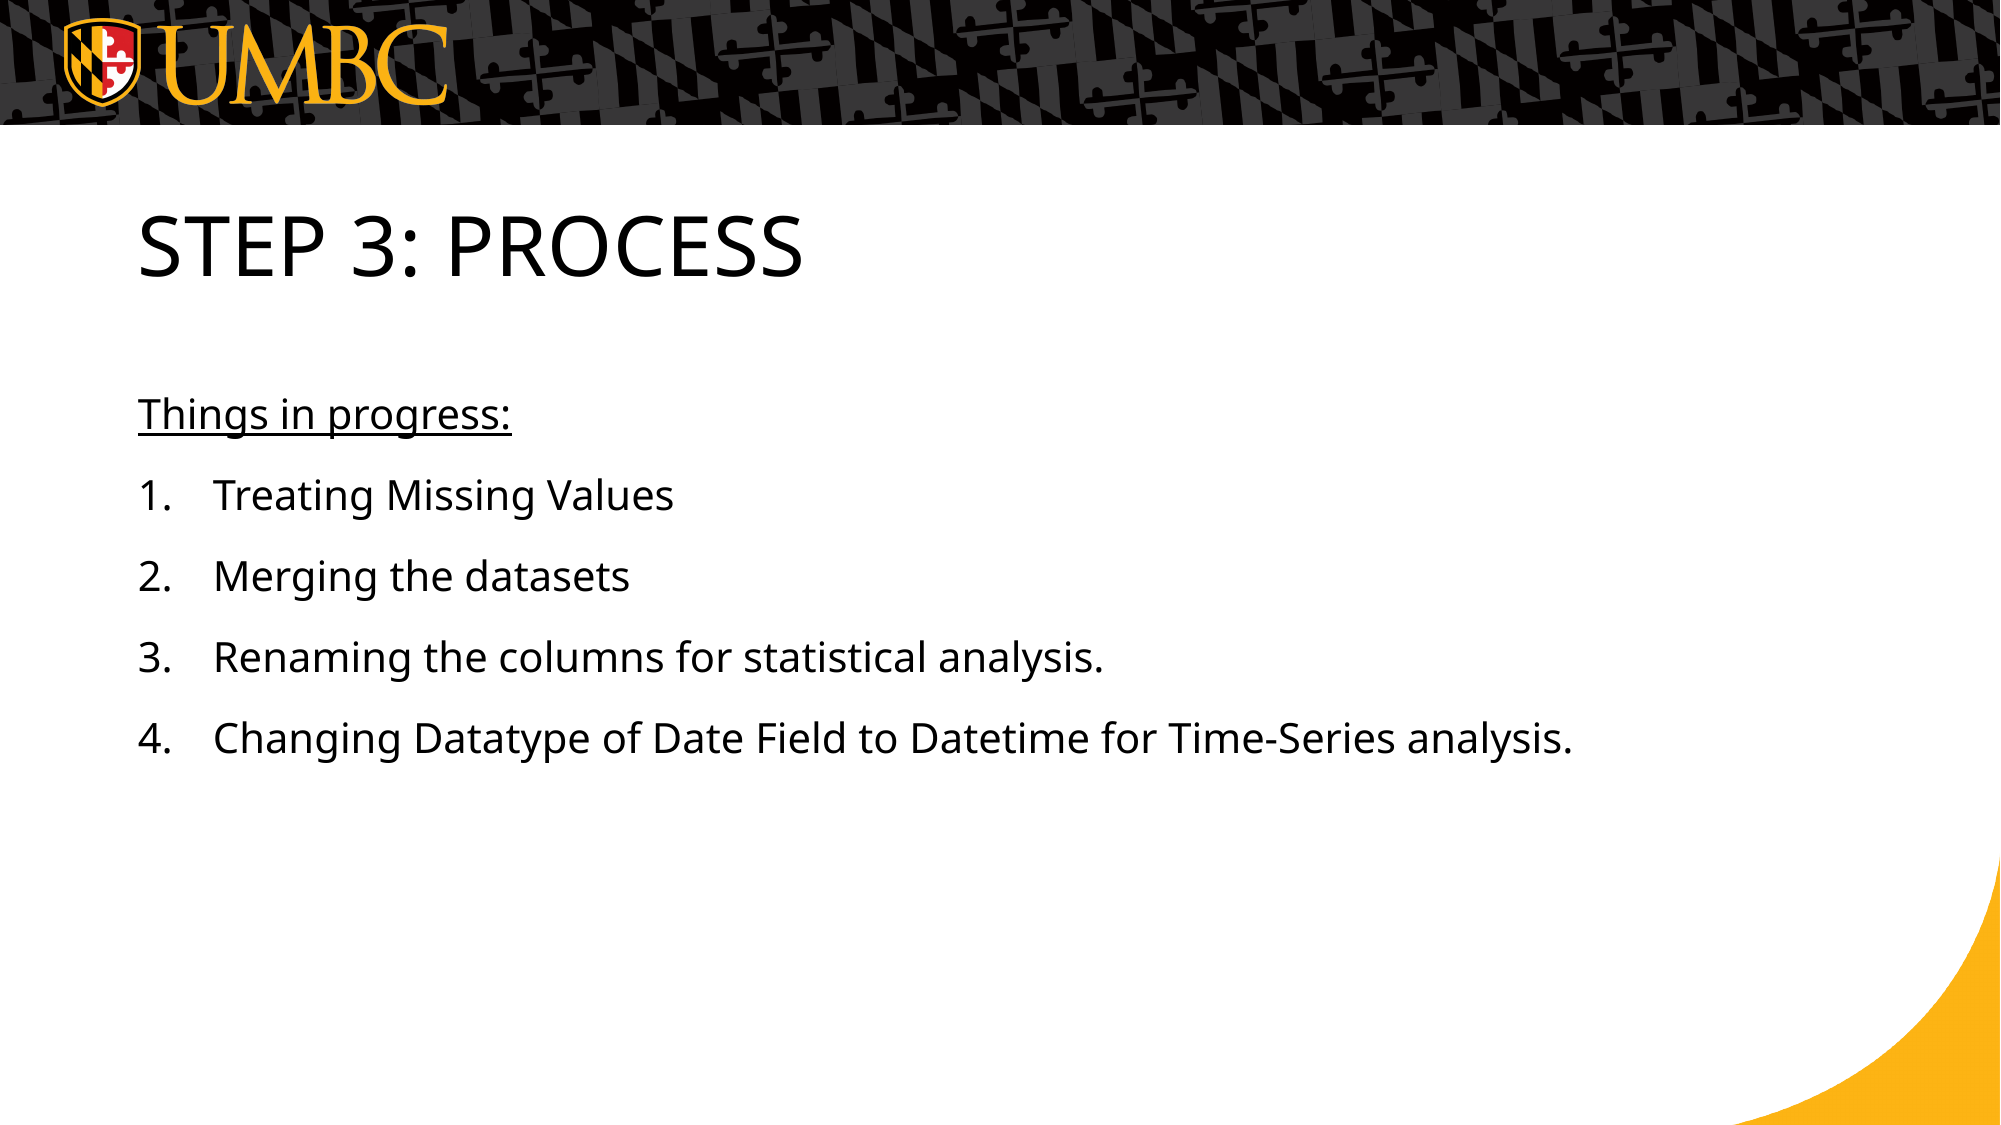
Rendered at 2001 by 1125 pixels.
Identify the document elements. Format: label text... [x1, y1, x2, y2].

text_box Things in progress: Treating Missing Values Merging the datasets Renaming the columns for statistical analysis. Changing Datatype of Date Field to Datetime for Time-Series analysis. [123, 370, 1877, 1125]
picture [0, 0, 2000, 125]
picture [1877, 853, 2000, 1125]
text_box Step 3: PROCESS [123, 185, 1877, 370]
